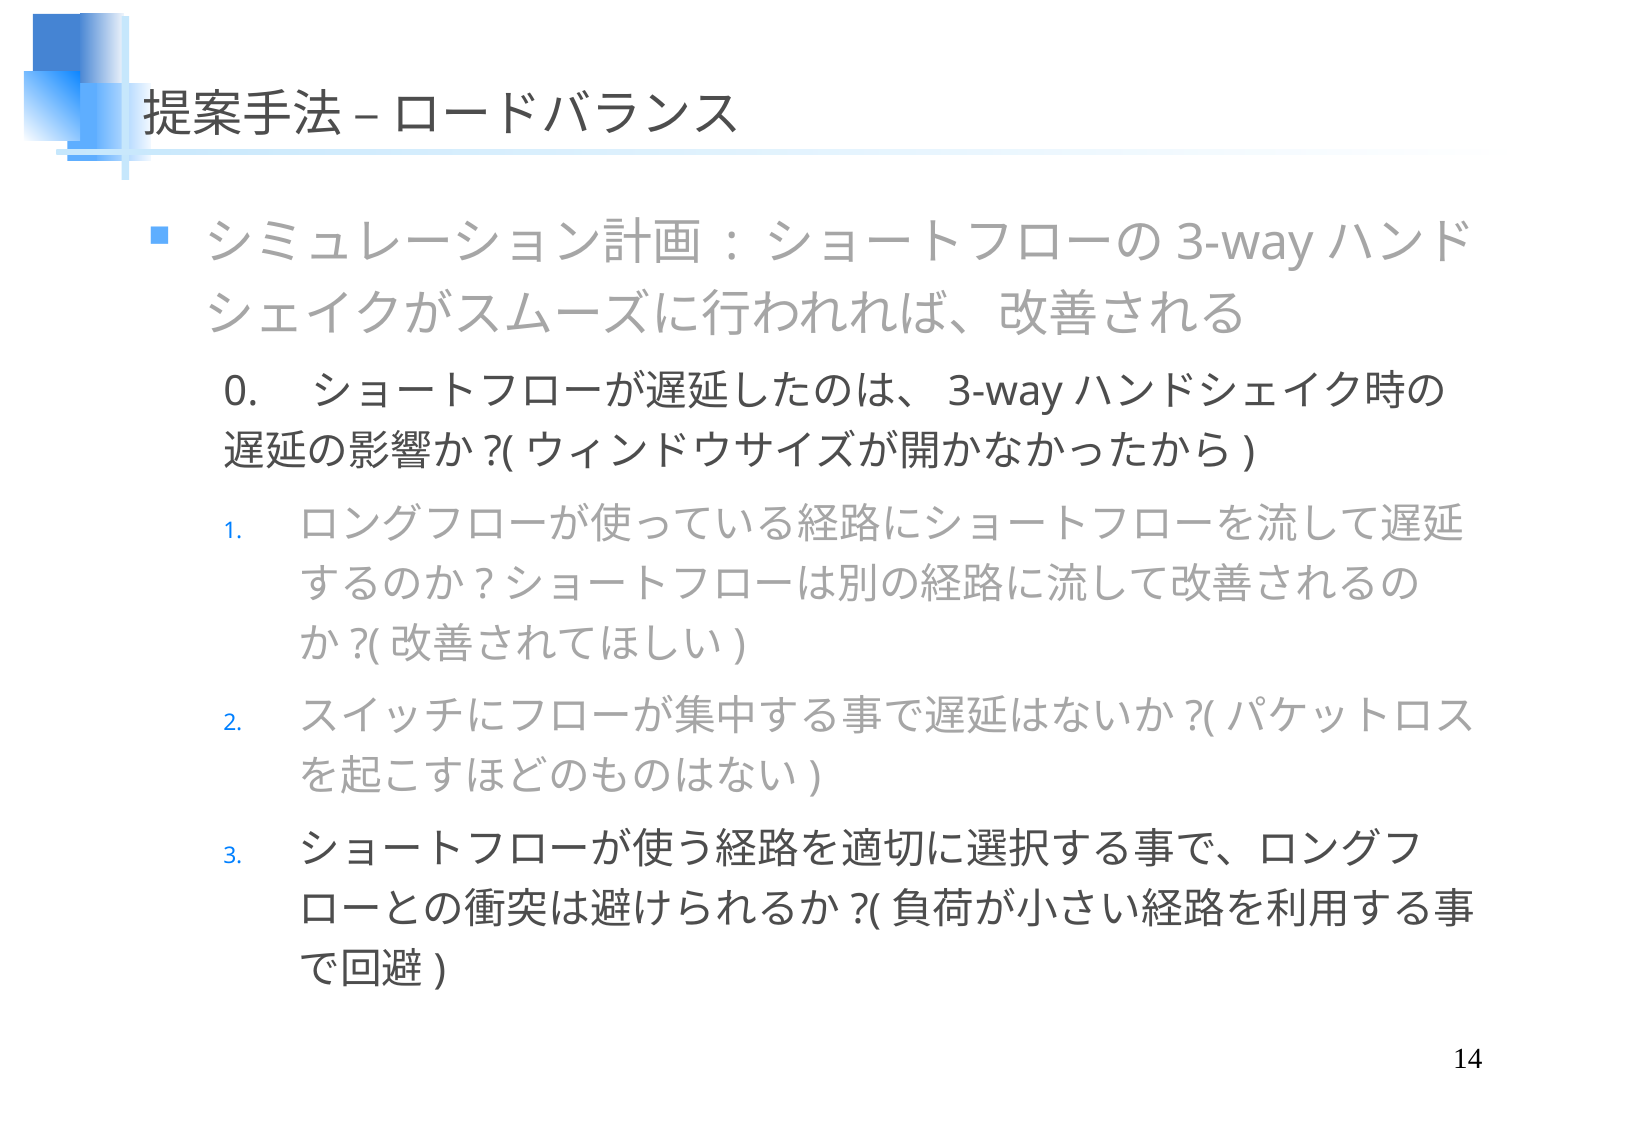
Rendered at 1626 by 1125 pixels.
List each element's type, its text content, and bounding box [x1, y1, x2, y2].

title 提案手法 – ロードバランス [127, 54, 1522, 149]
list シミュレーション計画 : ショートフローの3-wayハンドシェイクがスムーズに行われれば、改善される 0. ショートフローが遅延したのは、3-wayハンドシェイク時の遅延の影響か?(ウィンドウサイズが開かなかったから) ロングフローが使っている経路にショートフローを流して遅延するのか?ショートフローは別の経路に流して改善されるのか?(改善されてほしい) スイッチにフローが集中する事で遅延はないか?(パケットロスを起こすほどのものはない) ショートフローが使う経路を適切に選択する事で、ロングフローとの衝突は避けられるか?(負荷が小さい経路を利用する事で回避) [133, 189, 1492, 988]
slide_number 14 [1159, 1035, 1498, 1083]
